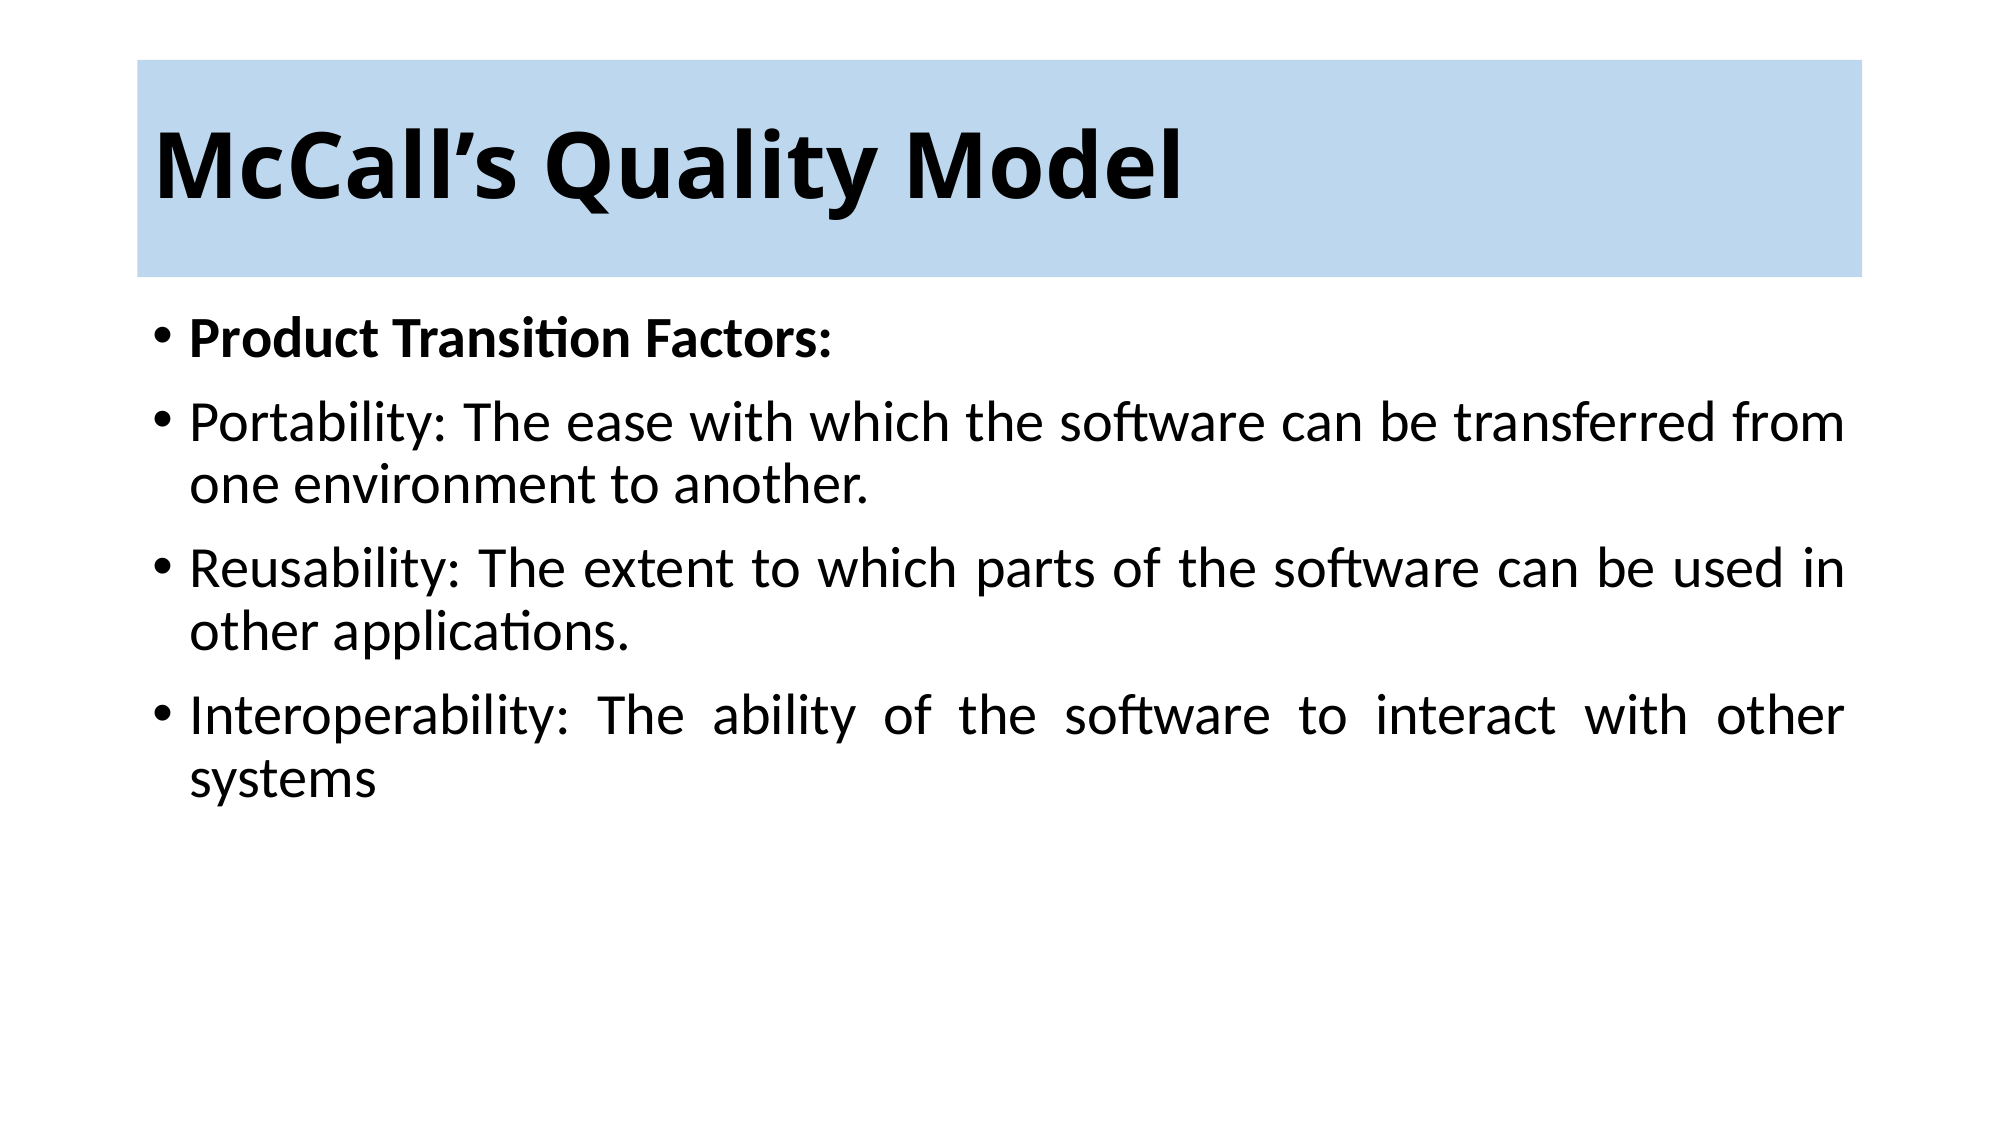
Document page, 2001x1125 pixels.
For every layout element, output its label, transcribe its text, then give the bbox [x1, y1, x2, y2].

title McCall’s Quality Model [137, 59, 1863, 278]
list Product Transition Factors: Portability: The ease with which the software can be transferred from one environment to another. Reusability: The extent to which parts of the software can be used in other applications. Interoperability: The ability of the software to interact with other systems [137, 299, 1863, 1014]
